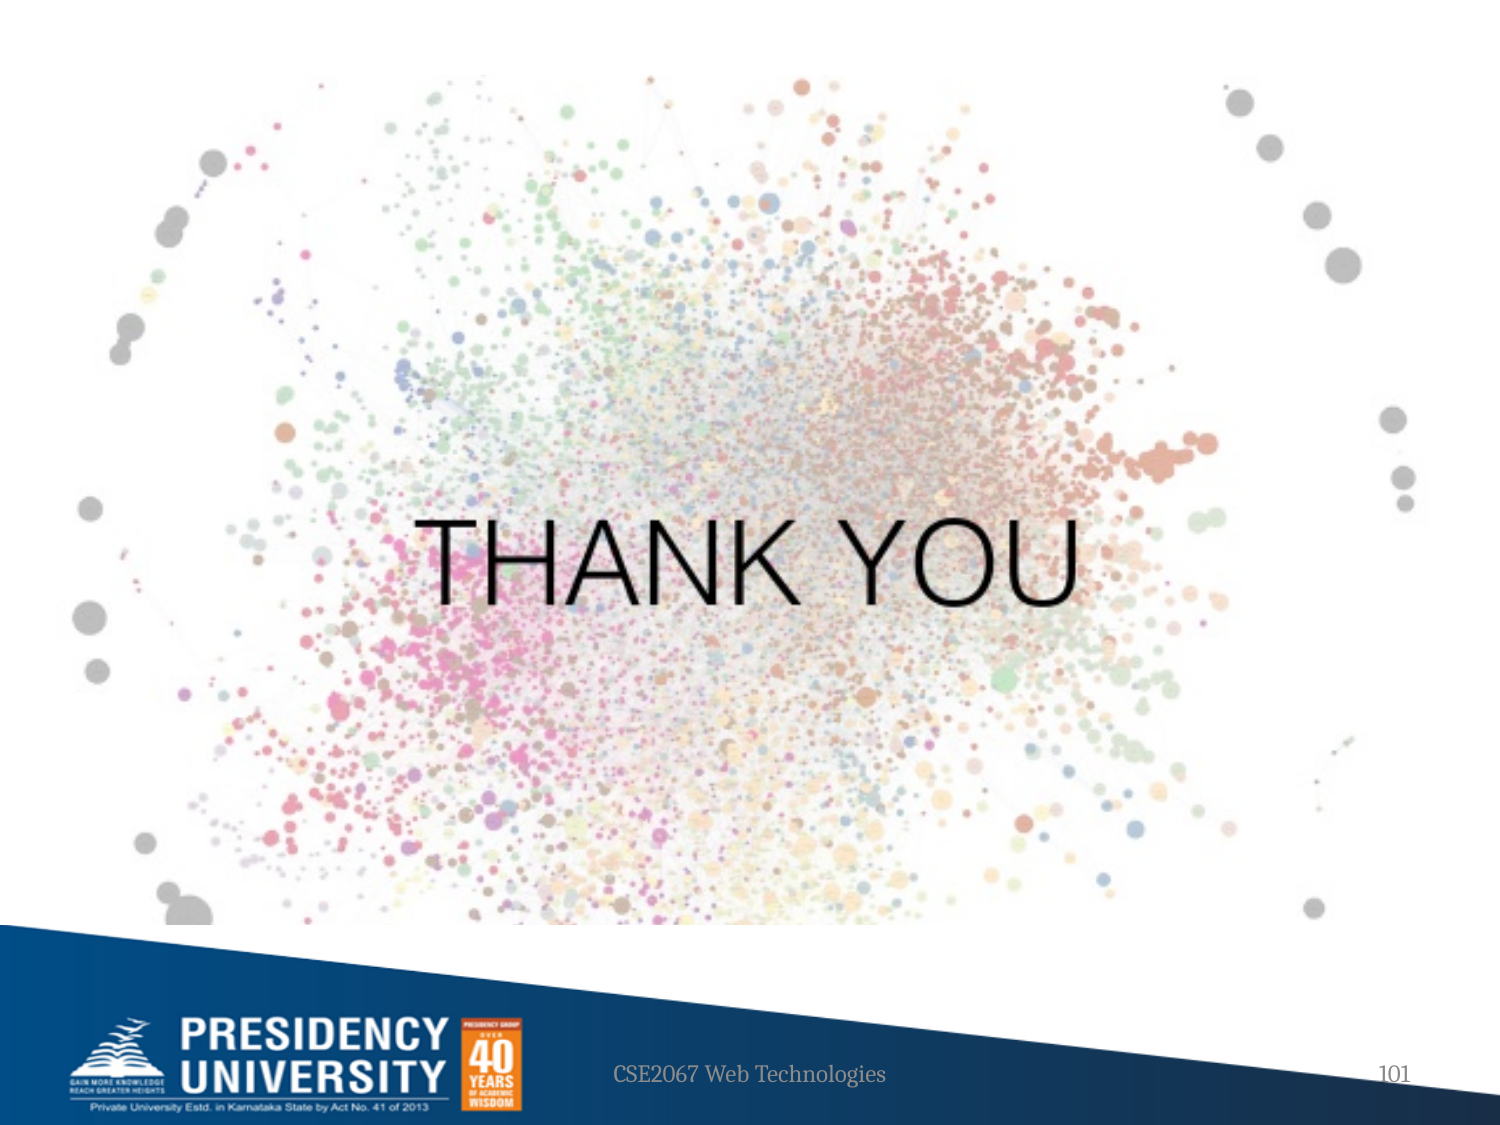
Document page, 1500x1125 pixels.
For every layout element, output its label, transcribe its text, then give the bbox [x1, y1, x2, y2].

footer CSE2067 Web Technologies [512, 1042, 988, 1103]
slide_number 101 [1074, 1042, 1425, 1103]
picture [0, 74, 1500, 1125]
